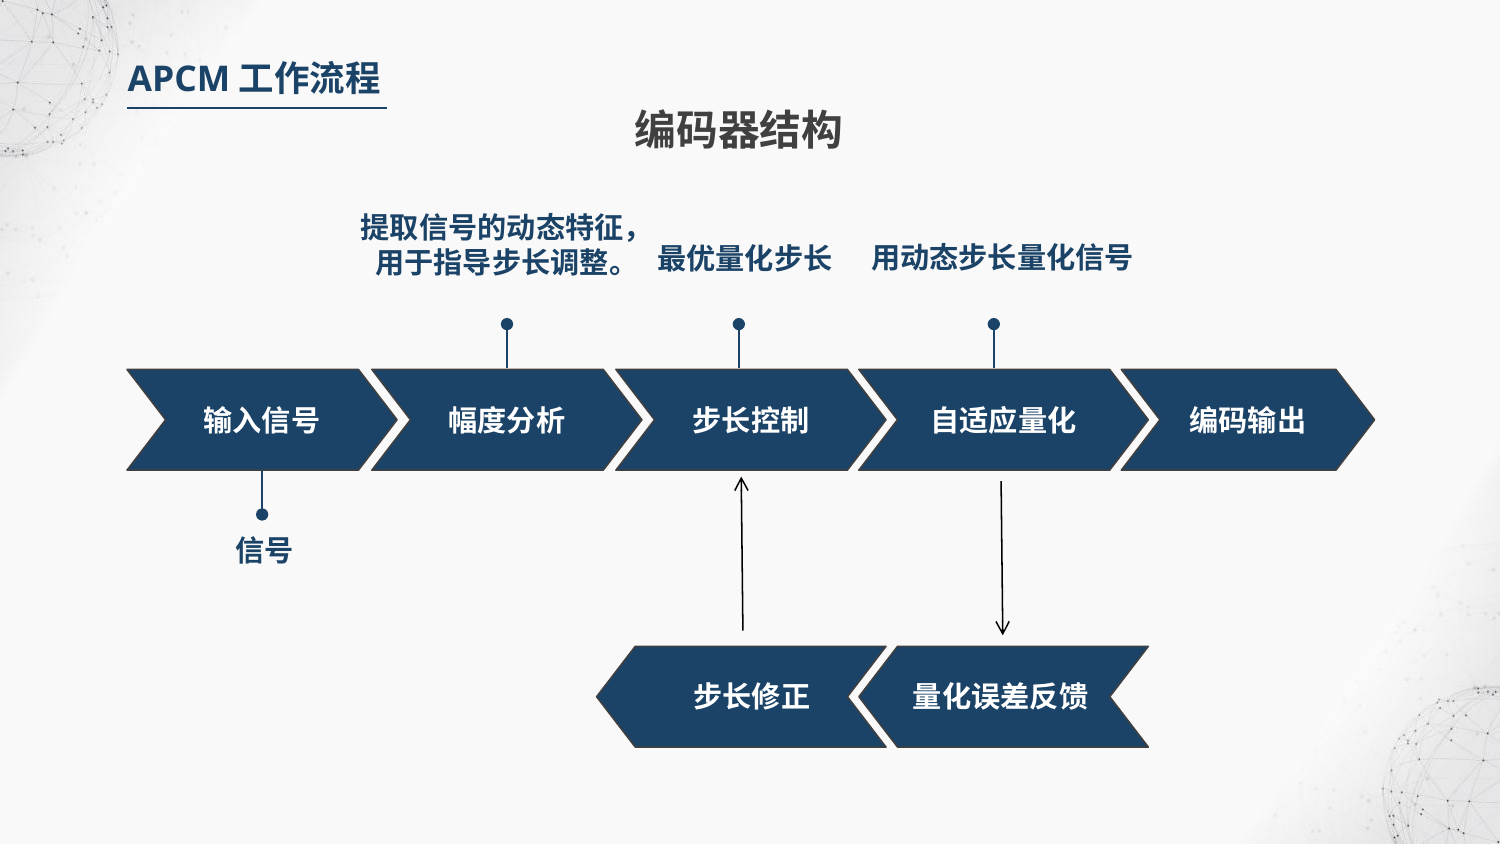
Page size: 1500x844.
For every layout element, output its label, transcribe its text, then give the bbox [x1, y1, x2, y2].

text_box [596, 646, 887, 748]
text_box 提取信号的动态特征， 用于指导步长调整。 [349, 204, 665, 286]
text_box 幅度分析 [371, 369, 642, 471]
text_box [858, 646, 1149, 748]
text_box 编码输出 [1121, 369, 1375, 471]
picture [0, 0, 1500, 844]
text_box 最优量化步长 [645, 234, 845, 281]
text_box 量化误差反馈 [898, 671, 1122, 722]
text_box 输入信号 [126, 369, 398, 471]
text_box 编码器结构 [594, 96, 884, 162]
text_box 自适应量化 [858, 369, 1149, 471]
text_box 步长修正 [678, 671, 837, 722]
text_box 步长控制 [615, 369, 887, 471]
text_box 用动态步长量化信号 [859, 233, 1146, 281]
text_box APCM工作流程 [116, 50, 488, 105]
